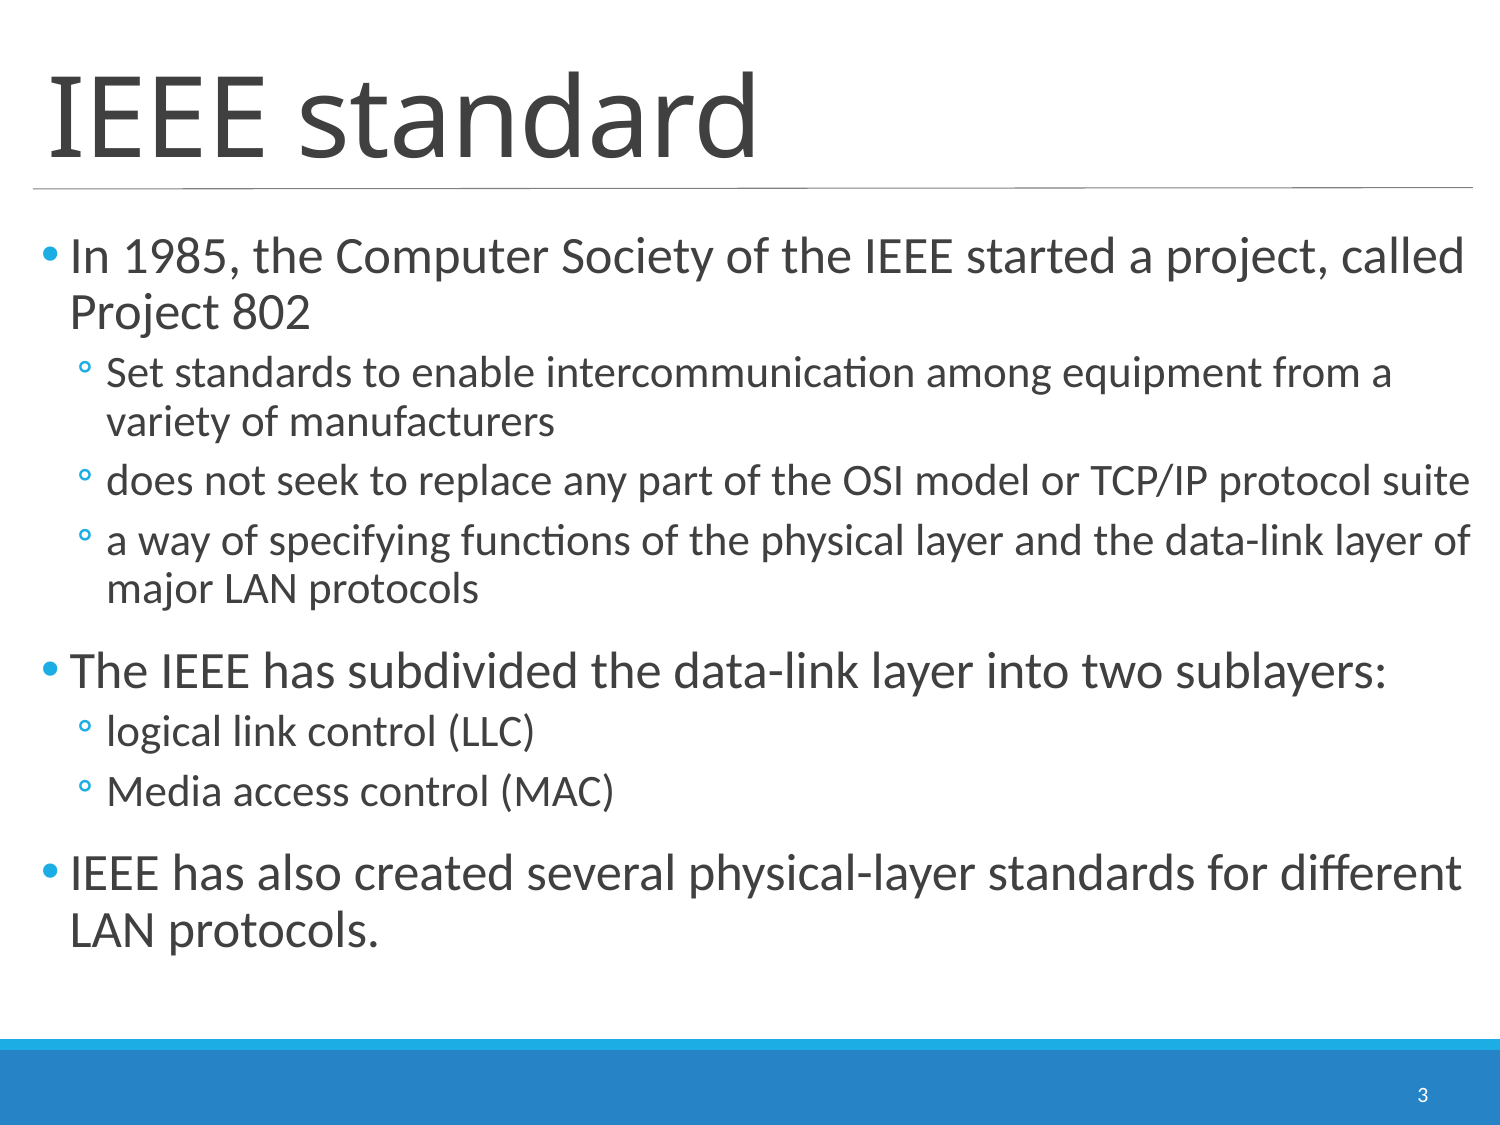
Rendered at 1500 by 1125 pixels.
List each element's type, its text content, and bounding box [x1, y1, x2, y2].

list In 1985, the Computer Society of the IEEE started a project, called Project 802 Set standards to enable intercommunication among equipment from a variety of manufacturers does not seek to replace any part of the OSI model or TCP/IP protocol suite a way of specifying functions of the physical layer and the data-link layer of major LAN protocols The IEEE has subdivided the data-link layer into two sublayers: logical link control (LLC) Media access control (MAC) IEEE has also created several physical-layer standards for different LAN protocols. [32, 220, 1473, 1000]
title IEEE standard [32, 37, 1473, 188]
